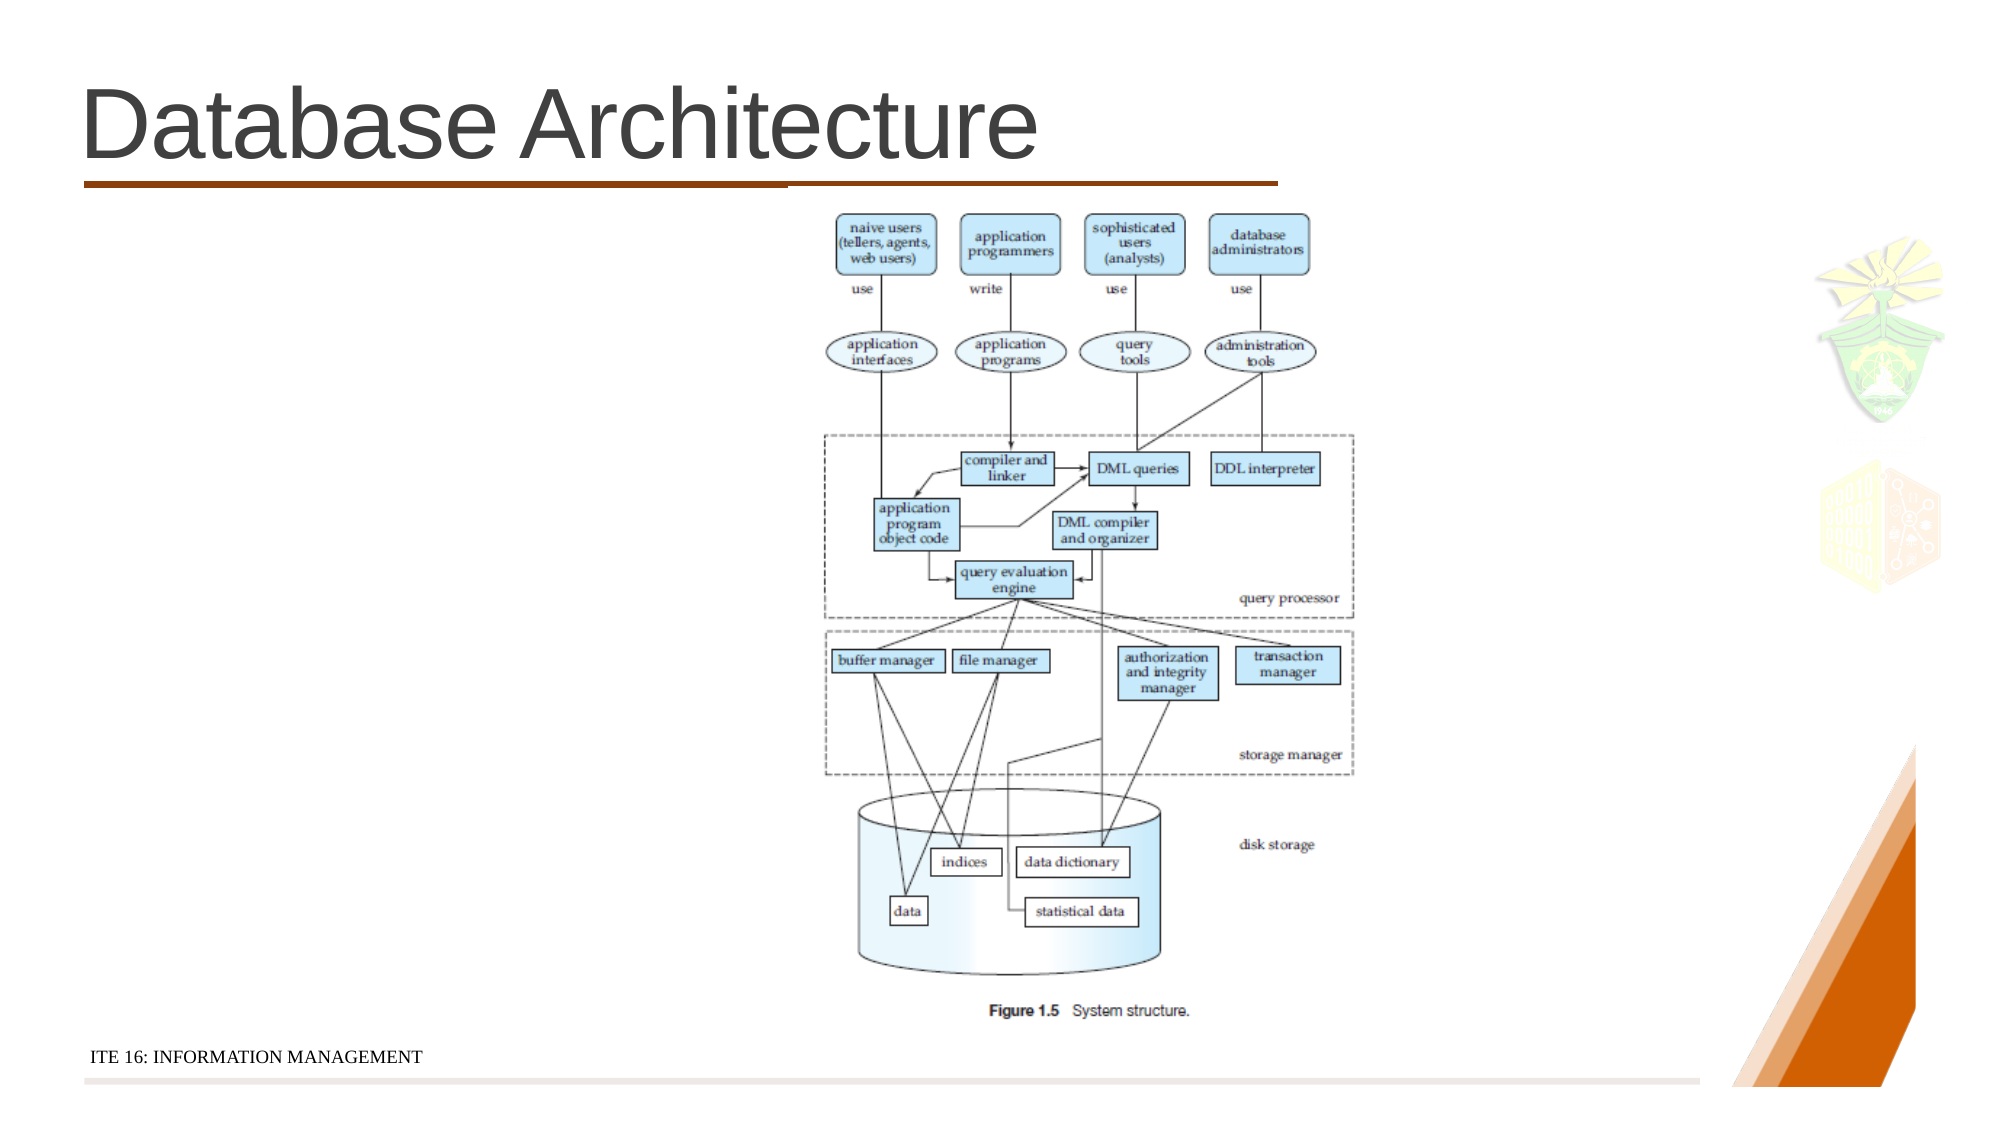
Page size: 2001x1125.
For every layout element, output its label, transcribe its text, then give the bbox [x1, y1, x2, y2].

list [788, 186, 1385, 1054]
title Database Architecture [64, 47, 1912, 187]
picture [1584, 725, 1916, 1087]
